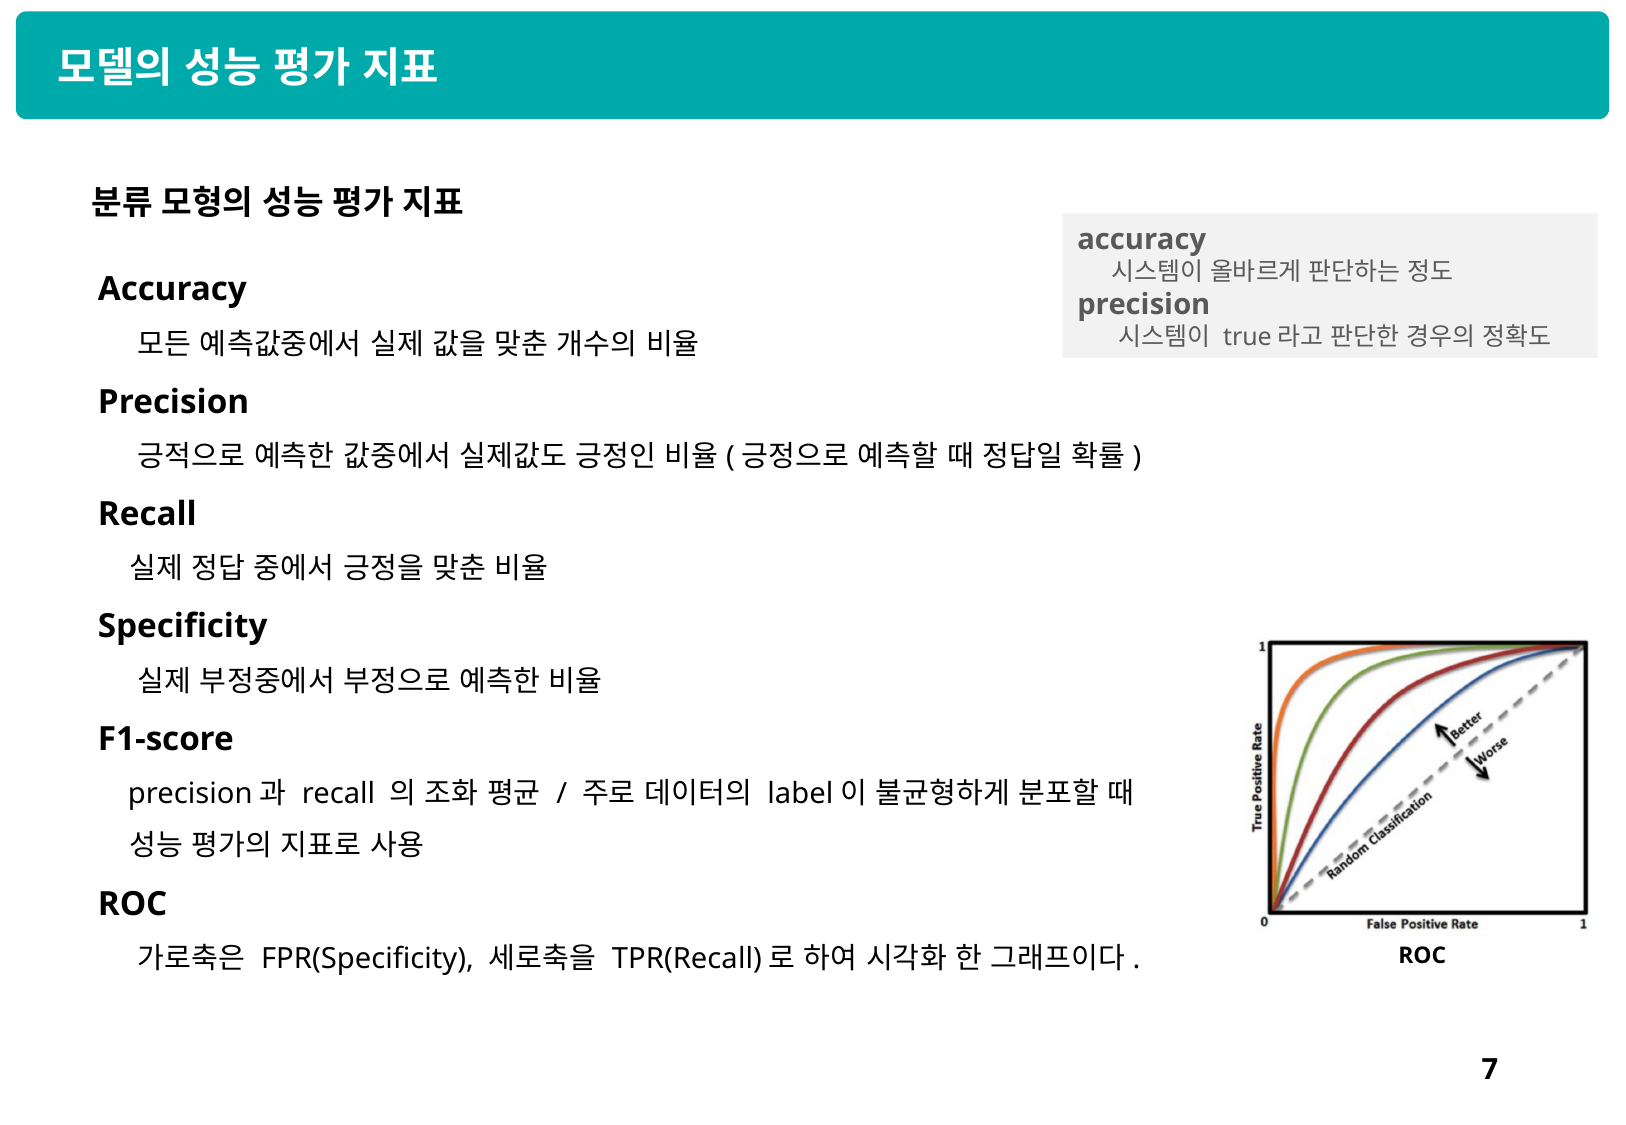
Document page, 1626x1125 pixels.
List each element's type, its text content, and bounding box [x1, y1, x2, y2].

picture [1241, 627, 1604, 940]
text_box 모델의 성능 평가 지표 [21, 33, 907, 98]
text_box 분류 모형의 성능 평가 지표 [80, 160, 1545, 232]
text_box ROC [1383, 940, 1462, 976]
text_box Accuracy 모든 예측값중에서 실제 값을 맞춘 개수의 비율 Precision 긍적으로 예측한 값중에서 실제값도 긍정인 비율(긍정으로 예측할 때 정답일 확률) Recall 실제 정답 중에서 긍정을 맞춘 비율 Specificity 실제 부정중에서 부정으로 예측한 비율 F1-score precision과 recall 의 조화 평균 / 주로 데이터의 label이 불균형하게 분포할 때 성능 평가의 지표로 사용 ROC 가로축은 FPR(Specificity), 세로축을 TPR(Recall)로 하여 시각화 한 그래프이다. [83, 240, 1253, 1034]
slide_number 6 [1147, 1042, 1514, 1103]
text_box accuracy 시스템이 올바르게 판단하는 정도 precision 시스템이 true라고 판단한 경우의 정확도 [1062, 213, 1598, 358]
